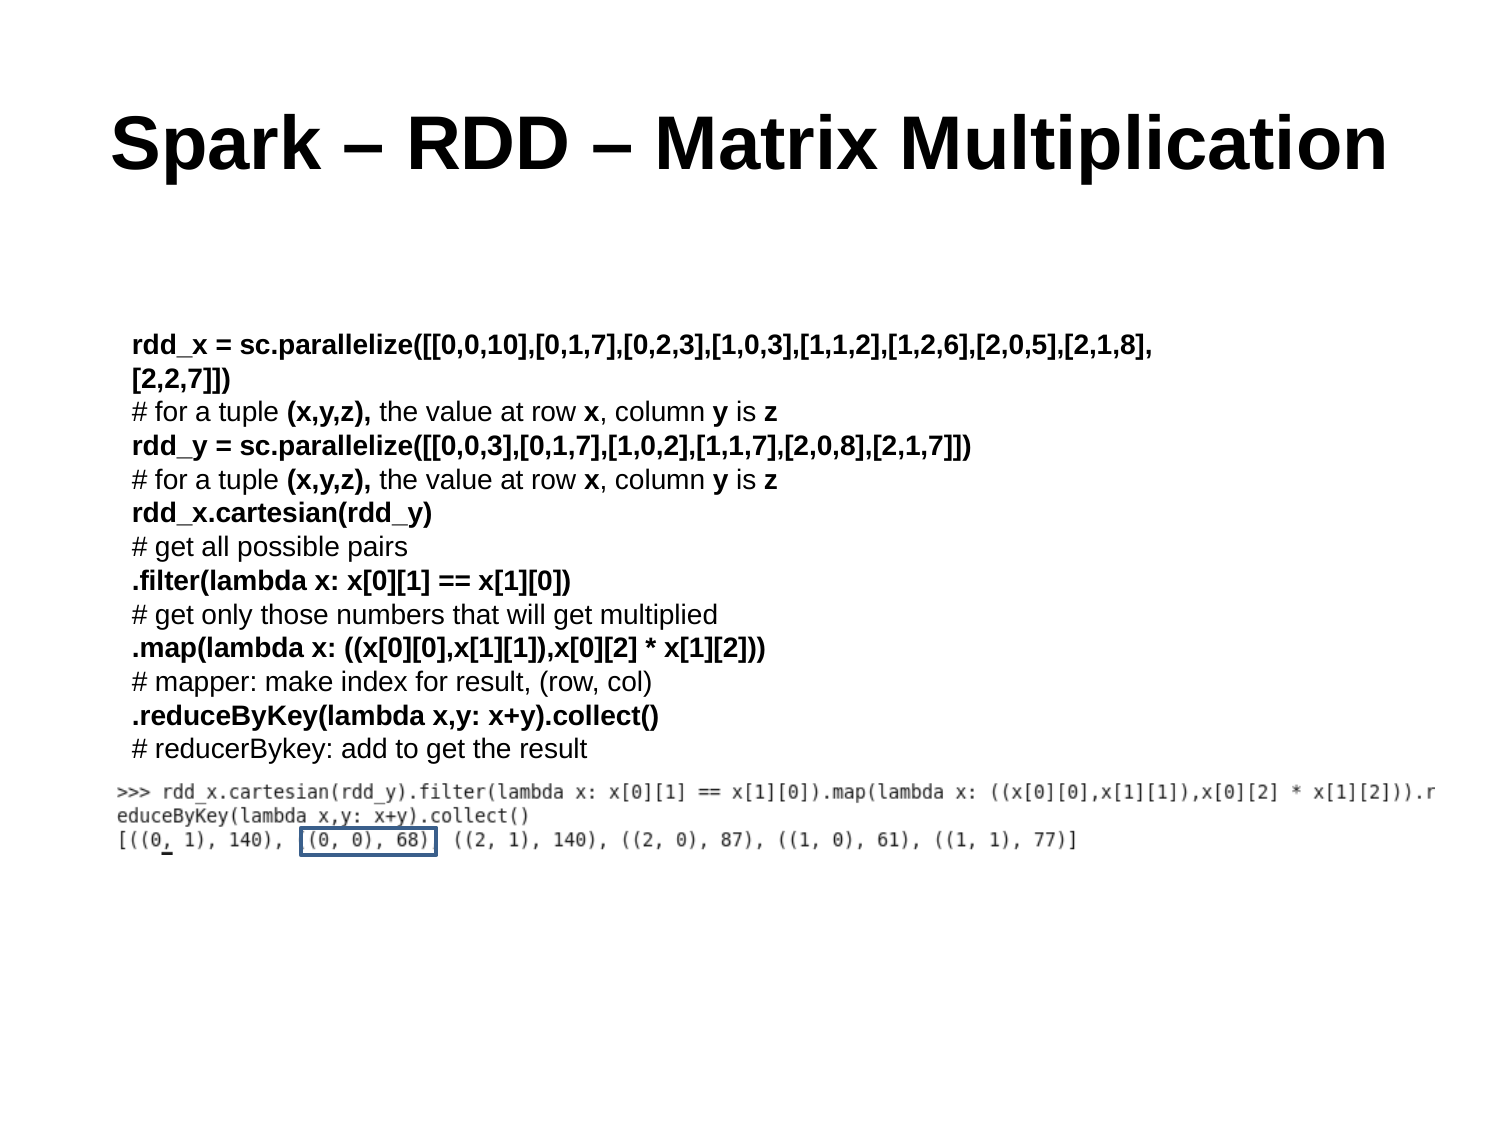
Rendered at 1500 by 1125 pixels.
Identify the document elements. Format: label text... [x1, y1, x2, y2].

picture [117, 775, 1435, 856]
text_box rdd_x = sc.parallelize([[0,0,10],[0,1,7],[0,2,3],[1,0,3],[1,1,2],[1,2,6],[2,0,5],[2,1,8],[2,2,7]]) # for a tuple (x,y,z), the value at row x, column y is z rdd_y = sc.parallelize([[0,0,3],[0,1,7],[1,0,2],[1,1,7],[2,0,8],[2,1,7]]) # for a tuple (x,y,z), the value at row x, column y is z rdd_x.cartesian(rdd_y) # get all possible pairs .filter(lambda x: x[0][1] == x[1][0]) # get only those numbers that will get multiplied .map(lambda x: ((x[0][0],x[1][1]),x[0][2] * x[1][2])) # mapper: make index for result, (row, col) .reduceByKey(lambda x,y: x+y).collect() # reducerBykey: add to get the result [117, 318, 1204, 774]
title Spark – RDD – Matrix Multiplication [75, 45, 1425, 233]
